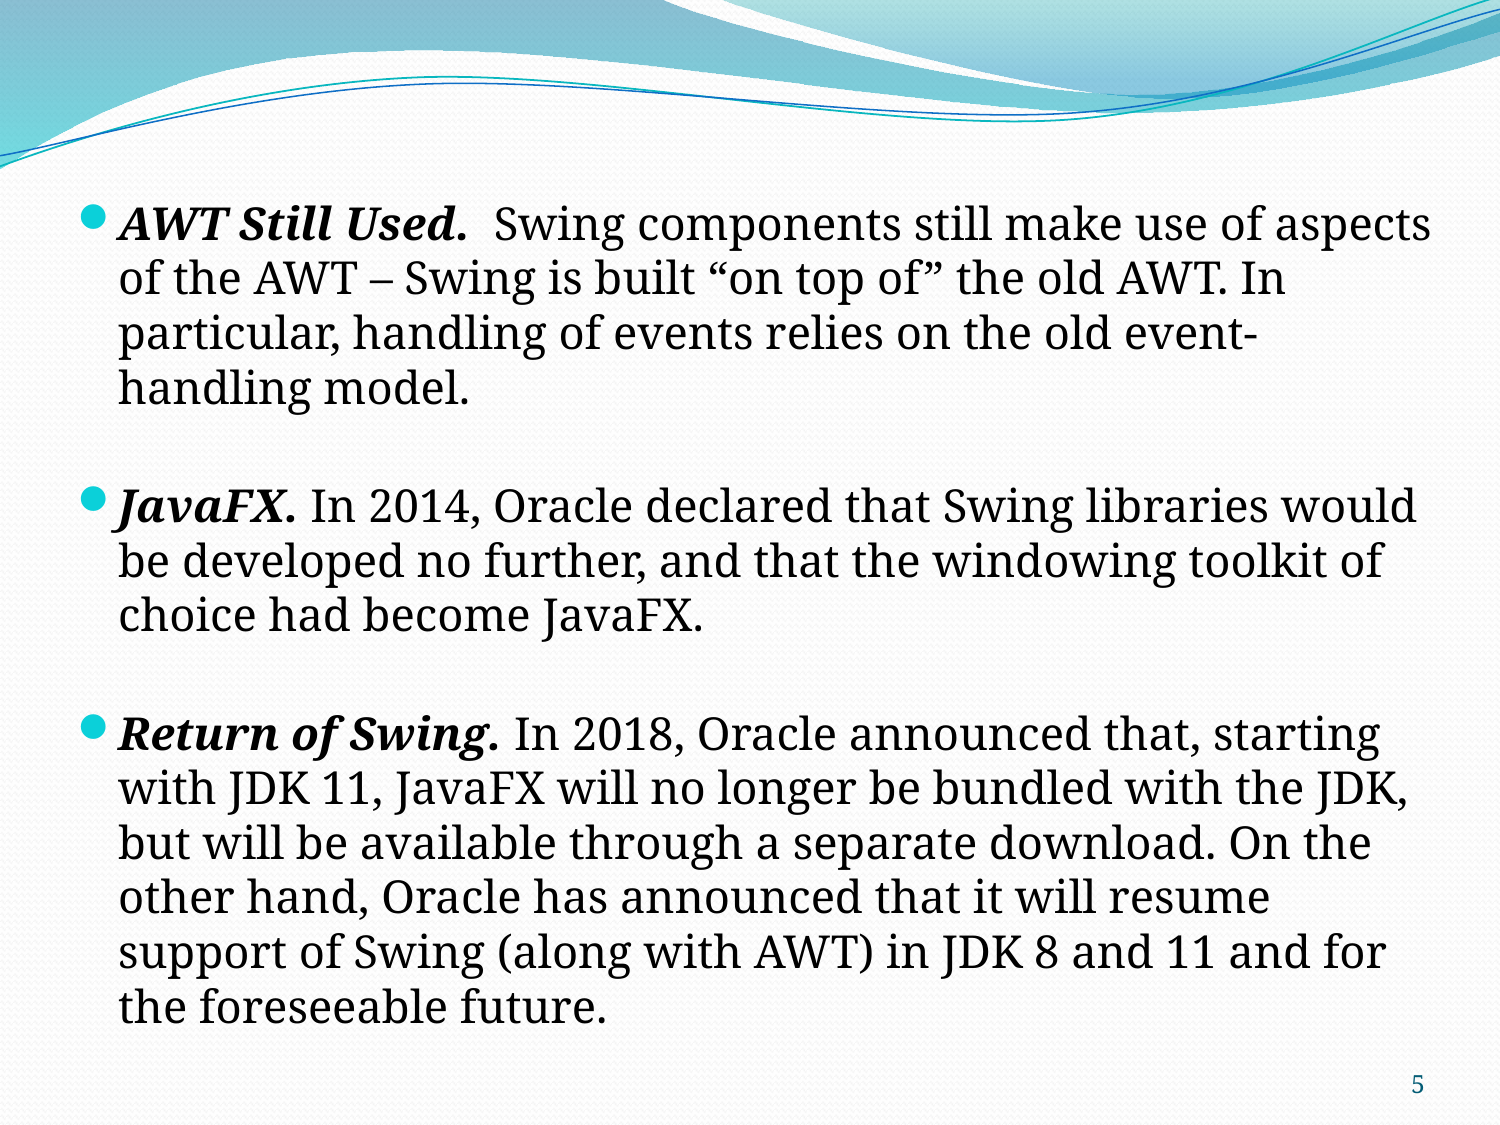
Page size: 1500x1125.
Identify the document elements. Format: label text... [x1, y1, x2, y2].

slide_number 5 [1299, 1042, 1425, 1103]
list AWT Still Used. Swing components still make use of aspects of the AWT – Swing is built “on top of” the old AWT. In particular, handling of events relies on the old event-handling model. JavaFX. In 2014, Oracle declared that Swing libraries would be developed no further, and that the windowing toolkit of choice had become JavaFX. Return of Swing. In 2018, Oracle announced that, starting with JDK 11, JavaFX will no longer be bundled with the JDK, but will be available through a separate download. On the other hand, Oracle has announced that it will resume support of Swing (along with AWT) in JDK 8 and 11 and for the foreseeable future. [62, 187, 1450, 1050]
